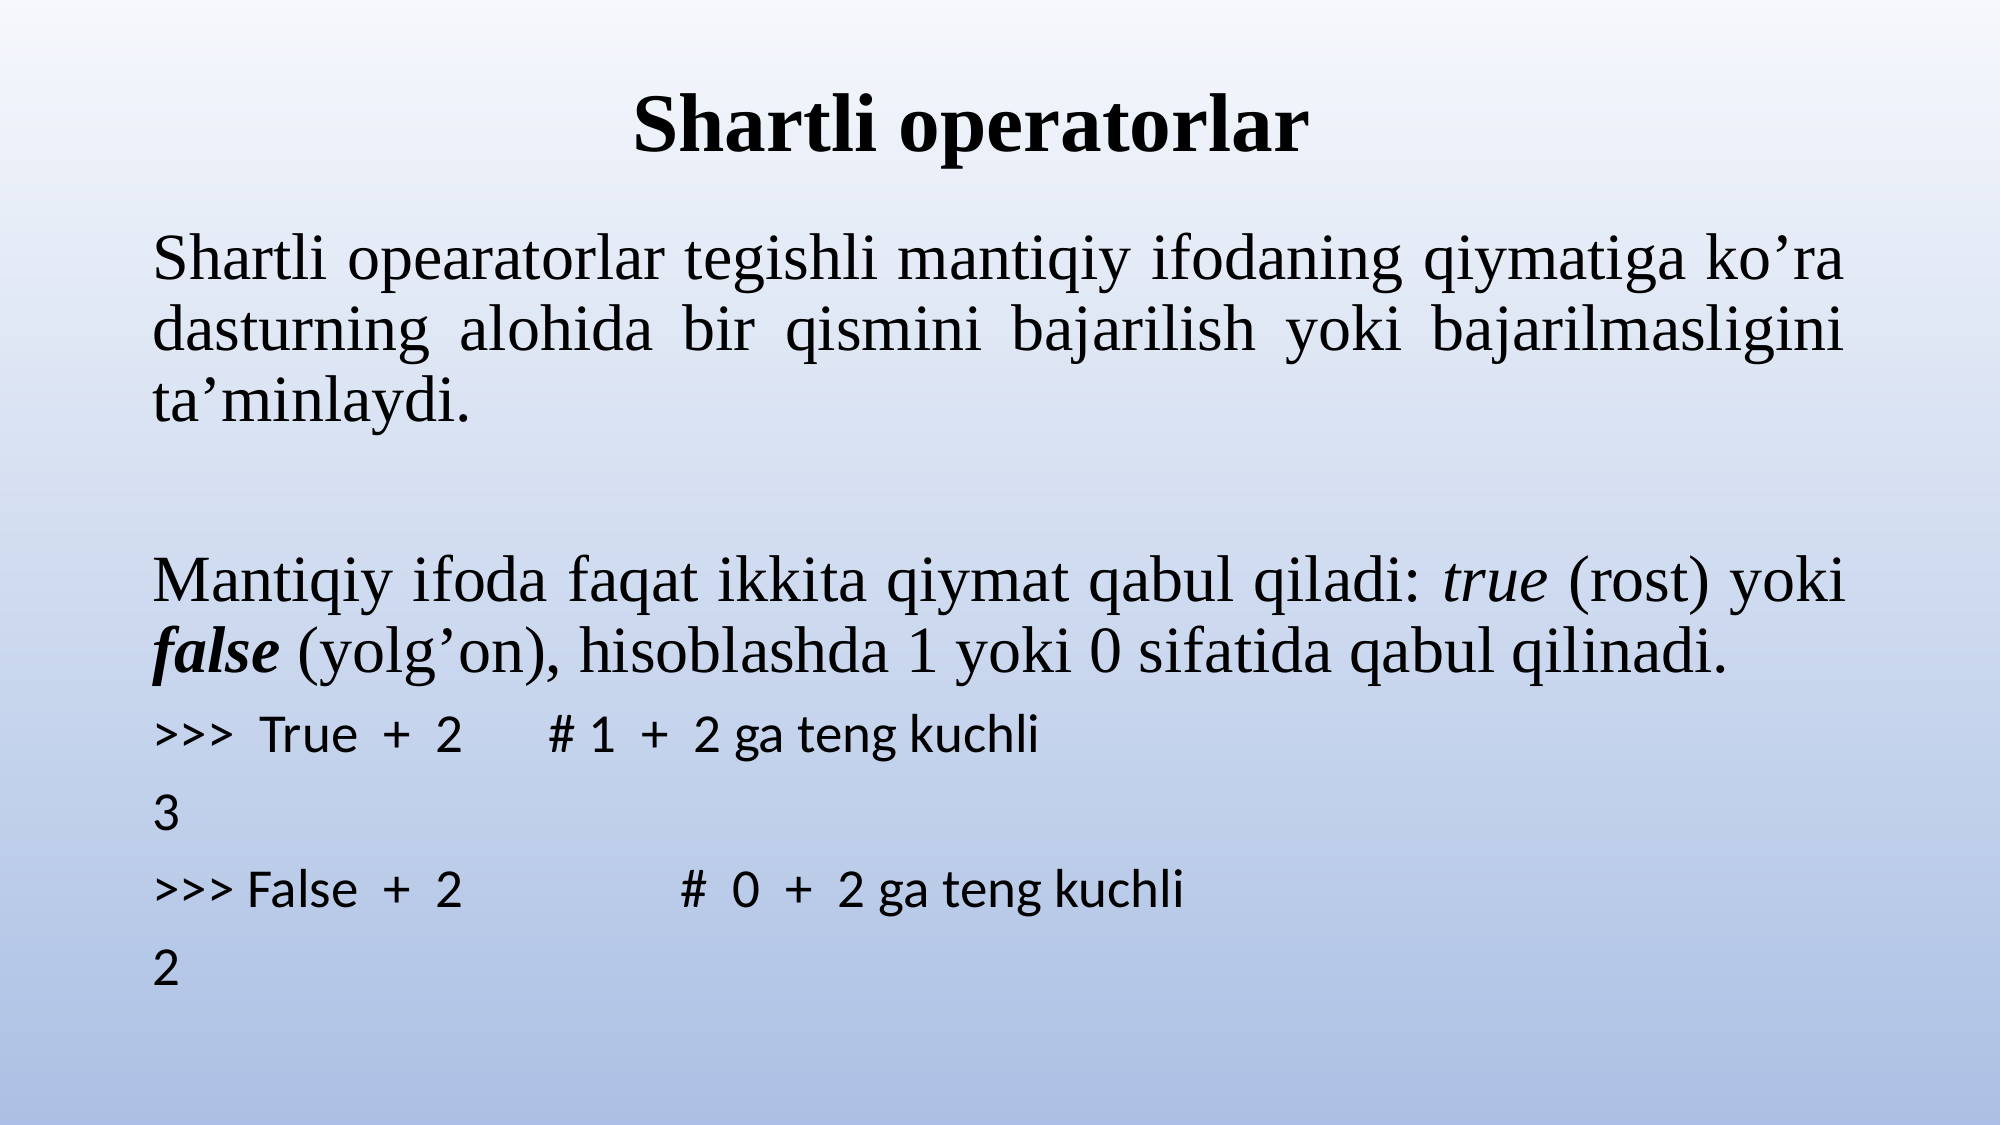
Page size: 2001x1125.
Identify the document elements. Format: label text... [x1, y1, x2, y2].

title Shartli operatorlar [109, 64, 1835, 185]
list Shartli opearatorlar tegishli mantiqiy ifodaning qiymatiga ko’ra dasturning alohida bir qismini bajarilish yoki bajarilmasligini ta’minlaydi. Mantiqiy ifoda faqat ikkita qiymat qabul qiladi: true (rost) yoki false (yolg’on), hisoblashda 1 yoki 0 sifatida qabul qilinadi. >>> True + 2 # 1 + 2 ga teng kuchli 3 >>> False + 2 # 0 + 2 ga teng kuchli 2 [137, 215, 1863, 1075]
